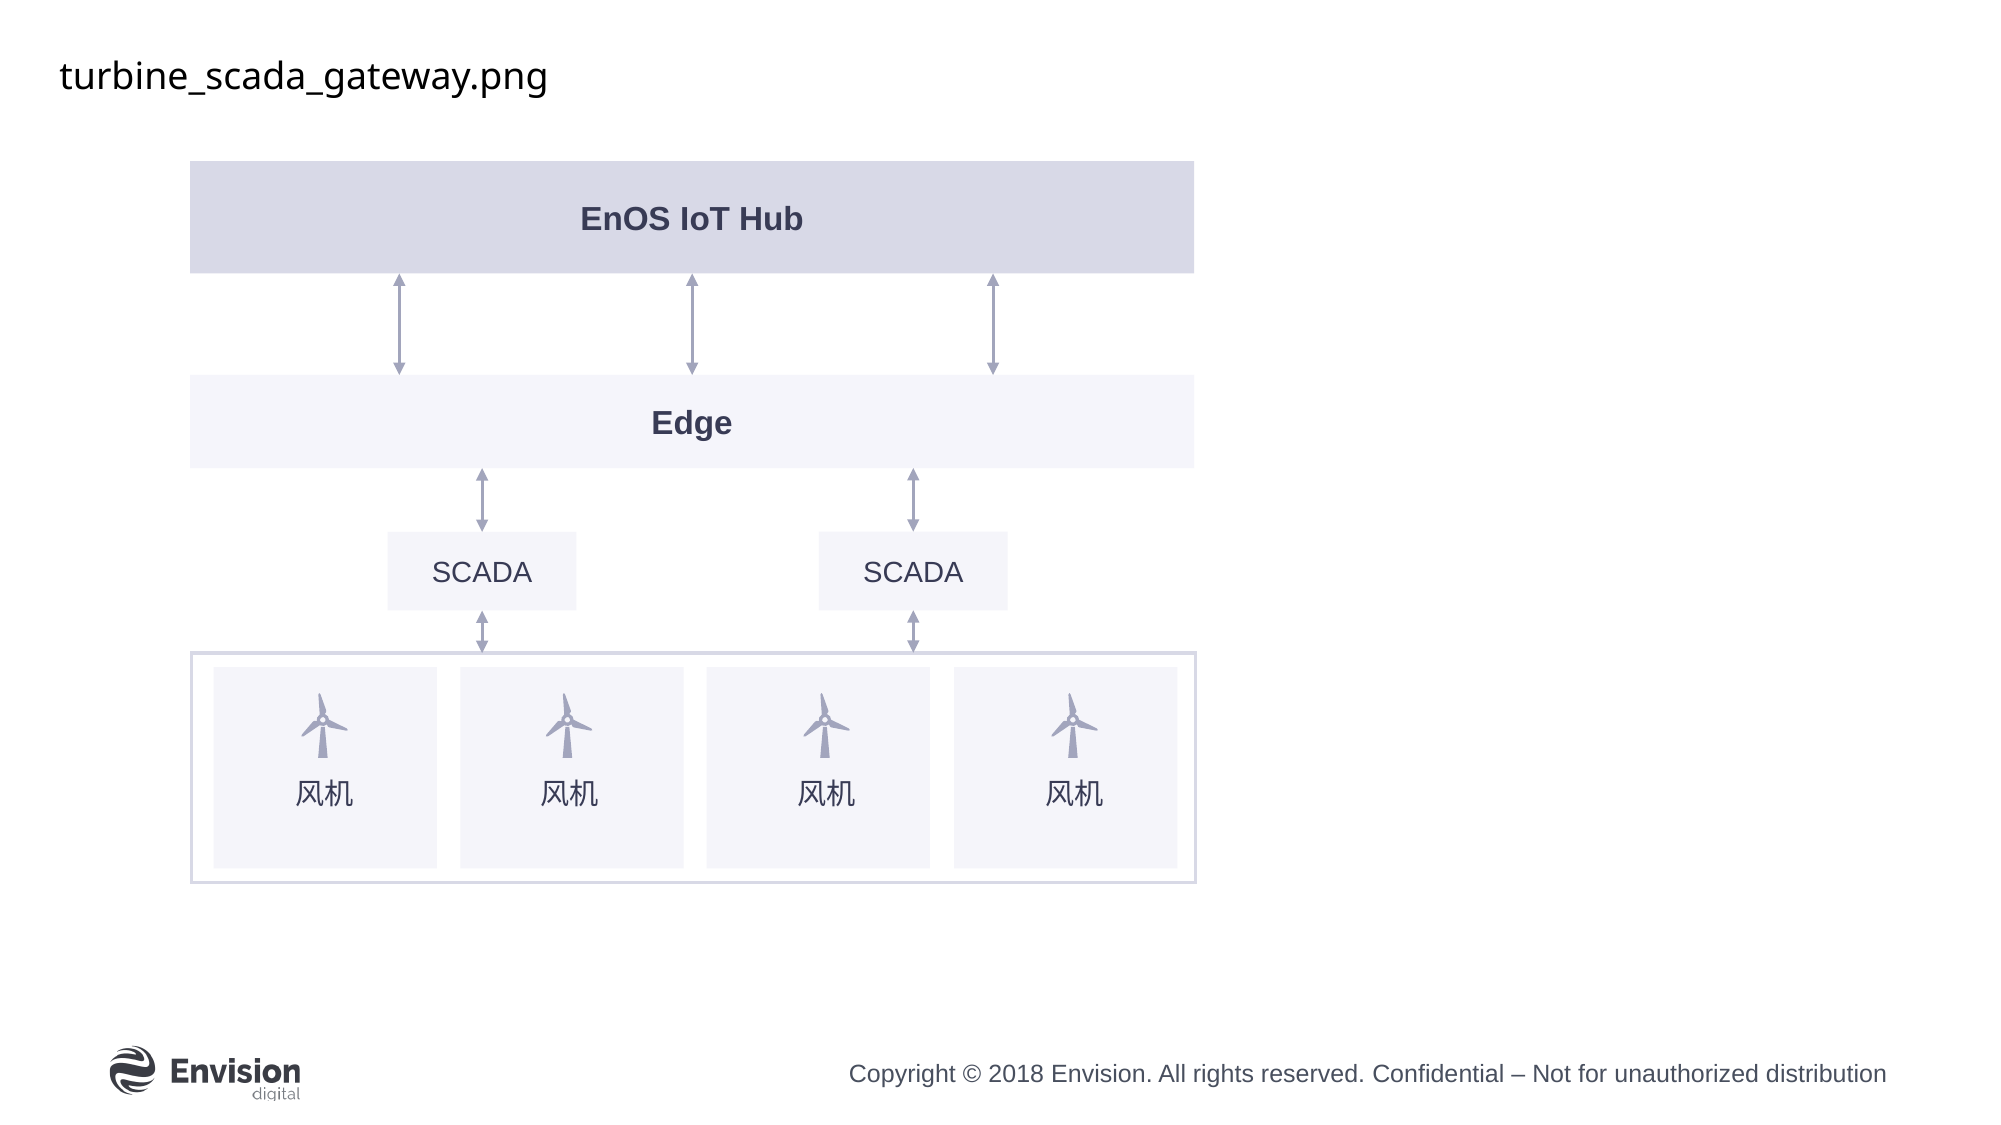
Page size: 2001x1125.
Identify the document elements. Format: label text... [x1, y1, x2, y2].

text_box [190, 161, 2000, 883]
text_box turbine_scada_gateway.png [44, 44, 564, 104]
